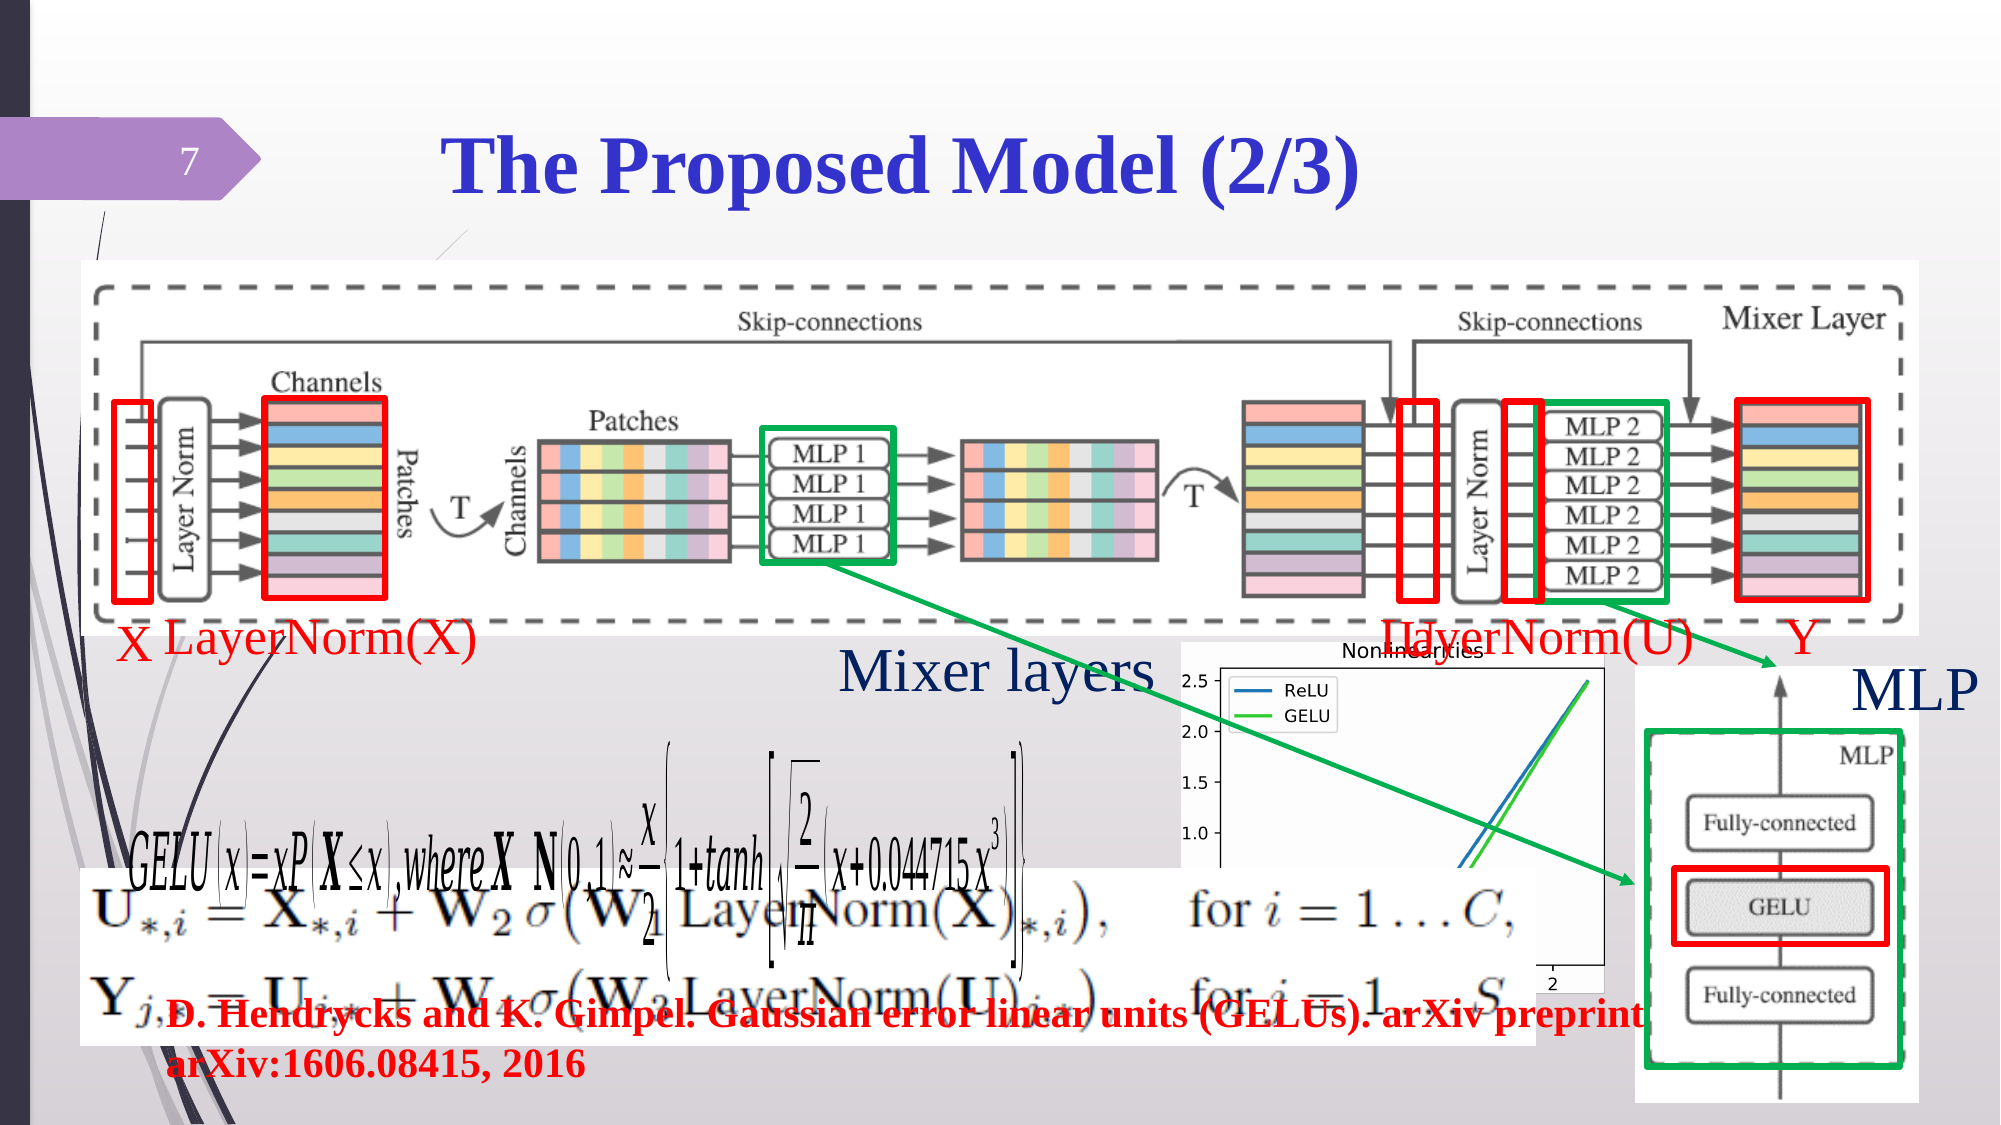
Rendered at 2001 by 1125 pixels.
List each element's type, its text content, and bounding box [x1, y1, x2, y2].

picture [81, 260, 1919, 636]
title The Proposed Model (2/3) [425, 102, 1888, 260]
text_box X [100, 647, 165, 679]
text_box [1601, 601, 1777, 667]
slide_number 7 [87, 129, 216, 190]
text_box Y [1780, 647, 1836, 665]
text_box MLP [1836, 640, 2000, 731]
picture [1634, 666, 1919, 1103]
picture [80, 868, 1605, 1046]
text_box D. Hendrycks and K. Gimpel. Gaussian error linear units (GELUs). arXiv preprint arXiv:1606.08415, 2016 [140, 978, 1629, 1093]
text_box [823, 562, 1636, 885]
text_box LayerNorm(X) [148, 647, 501, 673]
